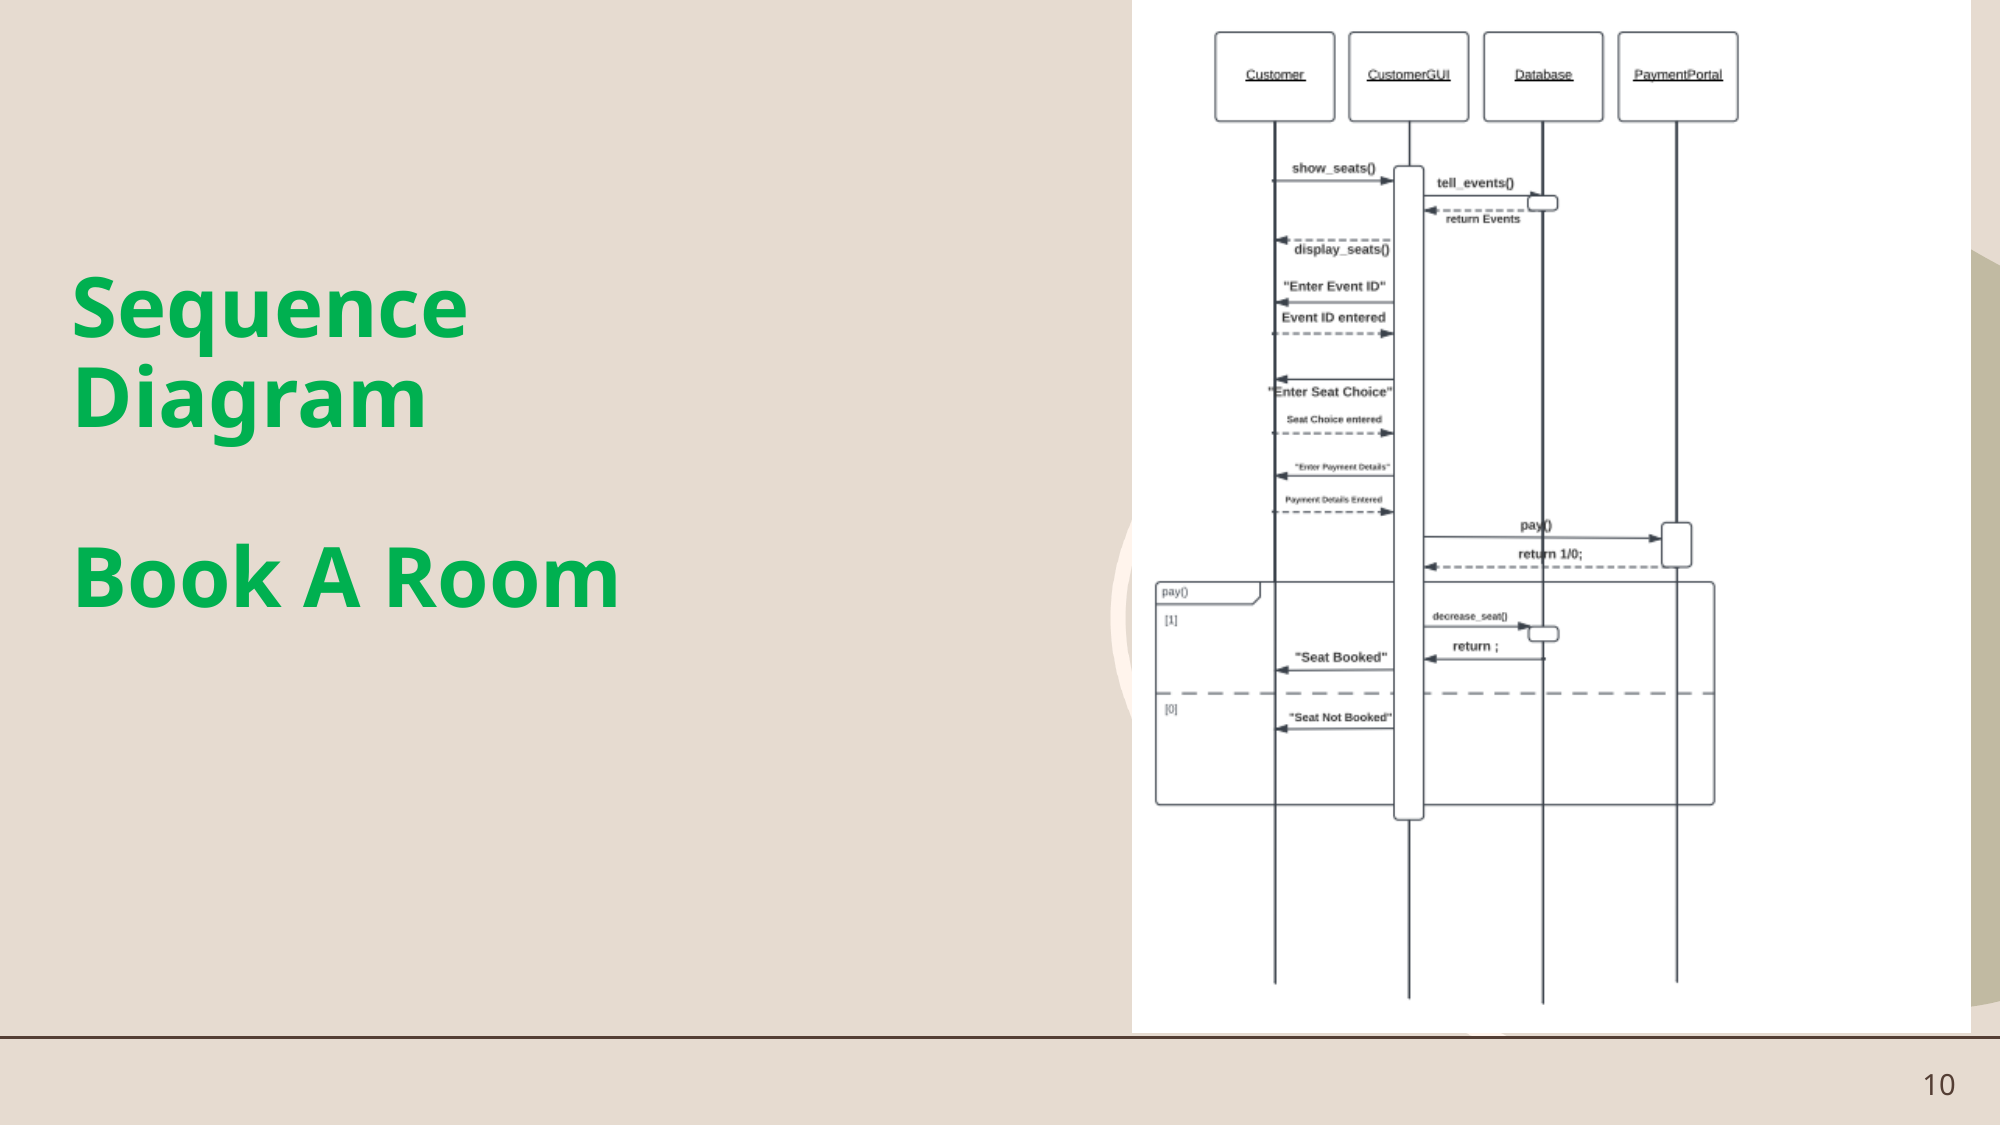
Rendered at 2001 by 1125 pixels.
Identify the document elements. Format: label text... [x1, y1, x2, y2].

picture [1110, 0, 1971, 1036]
title Sequence Diagram Book A Room [56, 67, 643, 753]
slide_number 10 [1808, 1060, 1971, 1112]
